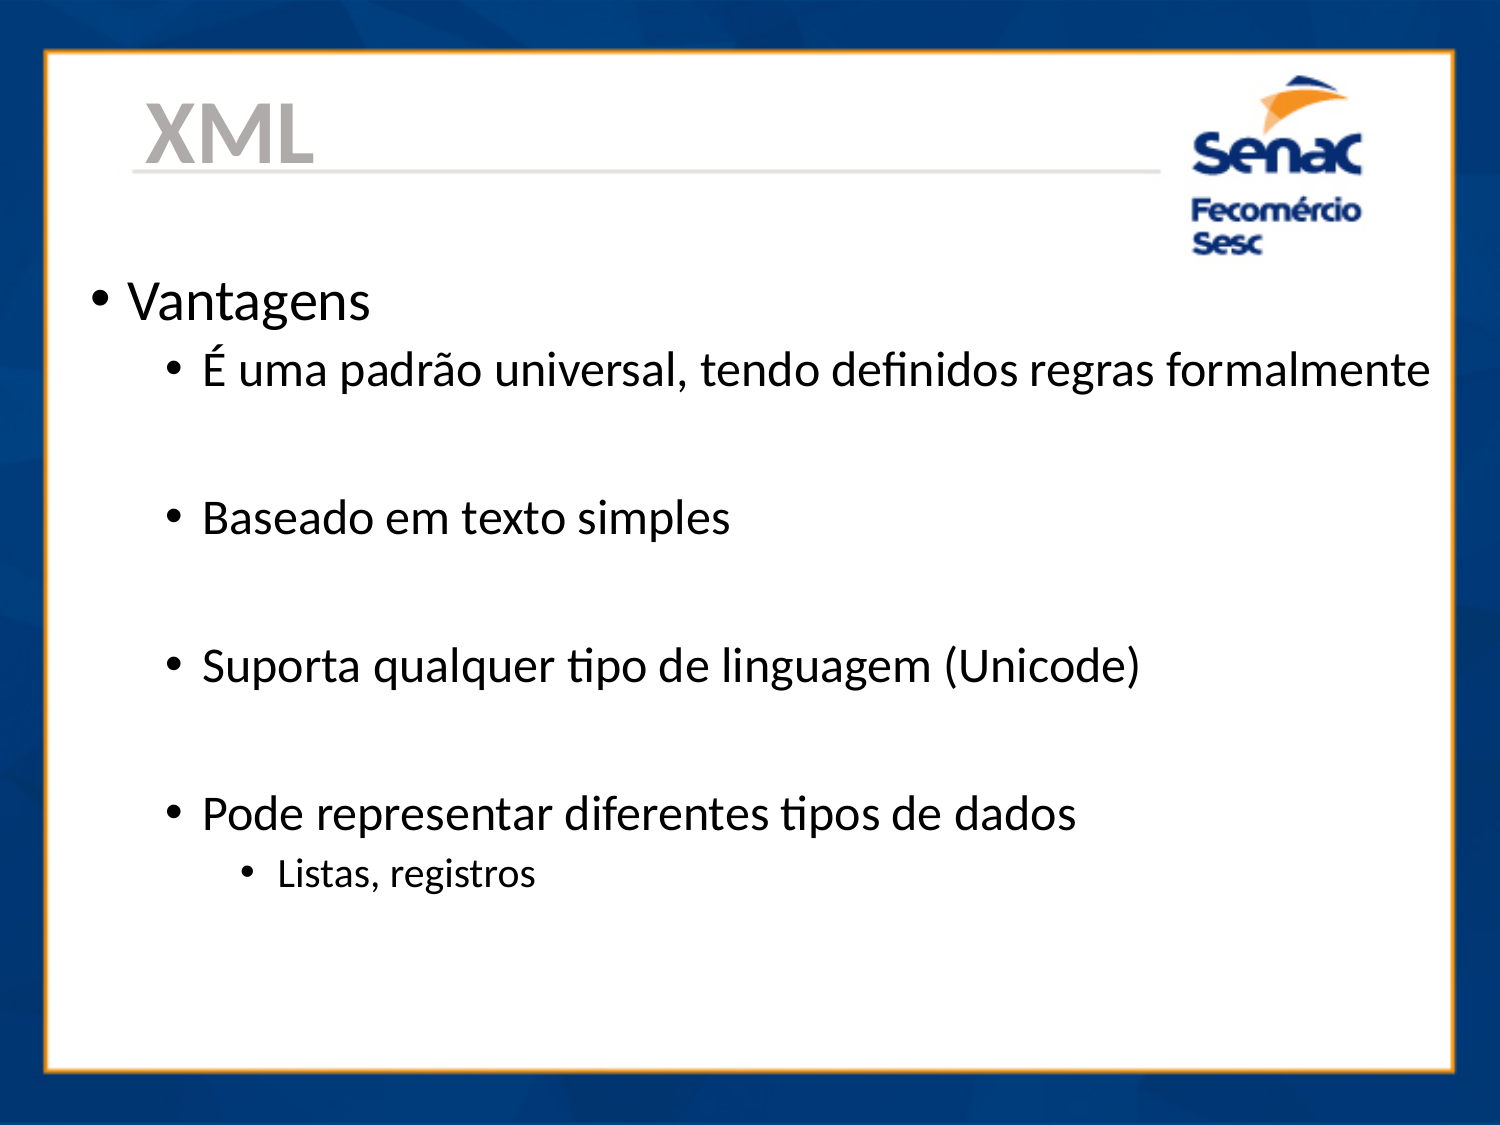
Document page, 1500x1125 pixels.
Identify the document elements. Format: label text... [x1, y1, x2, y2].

picture [0, 0, 1500, 1125]
text_box XML [130, 77, 1130, 191]
list Vantagens É uma padrão universal, tendo definidos regras formalmente Baseado em texto simples Suporta qualquer tipo de linguagem (Unicode) Pode representar diferentes tipos de dados Listas, registros [75, 262, 1454, 1090]
